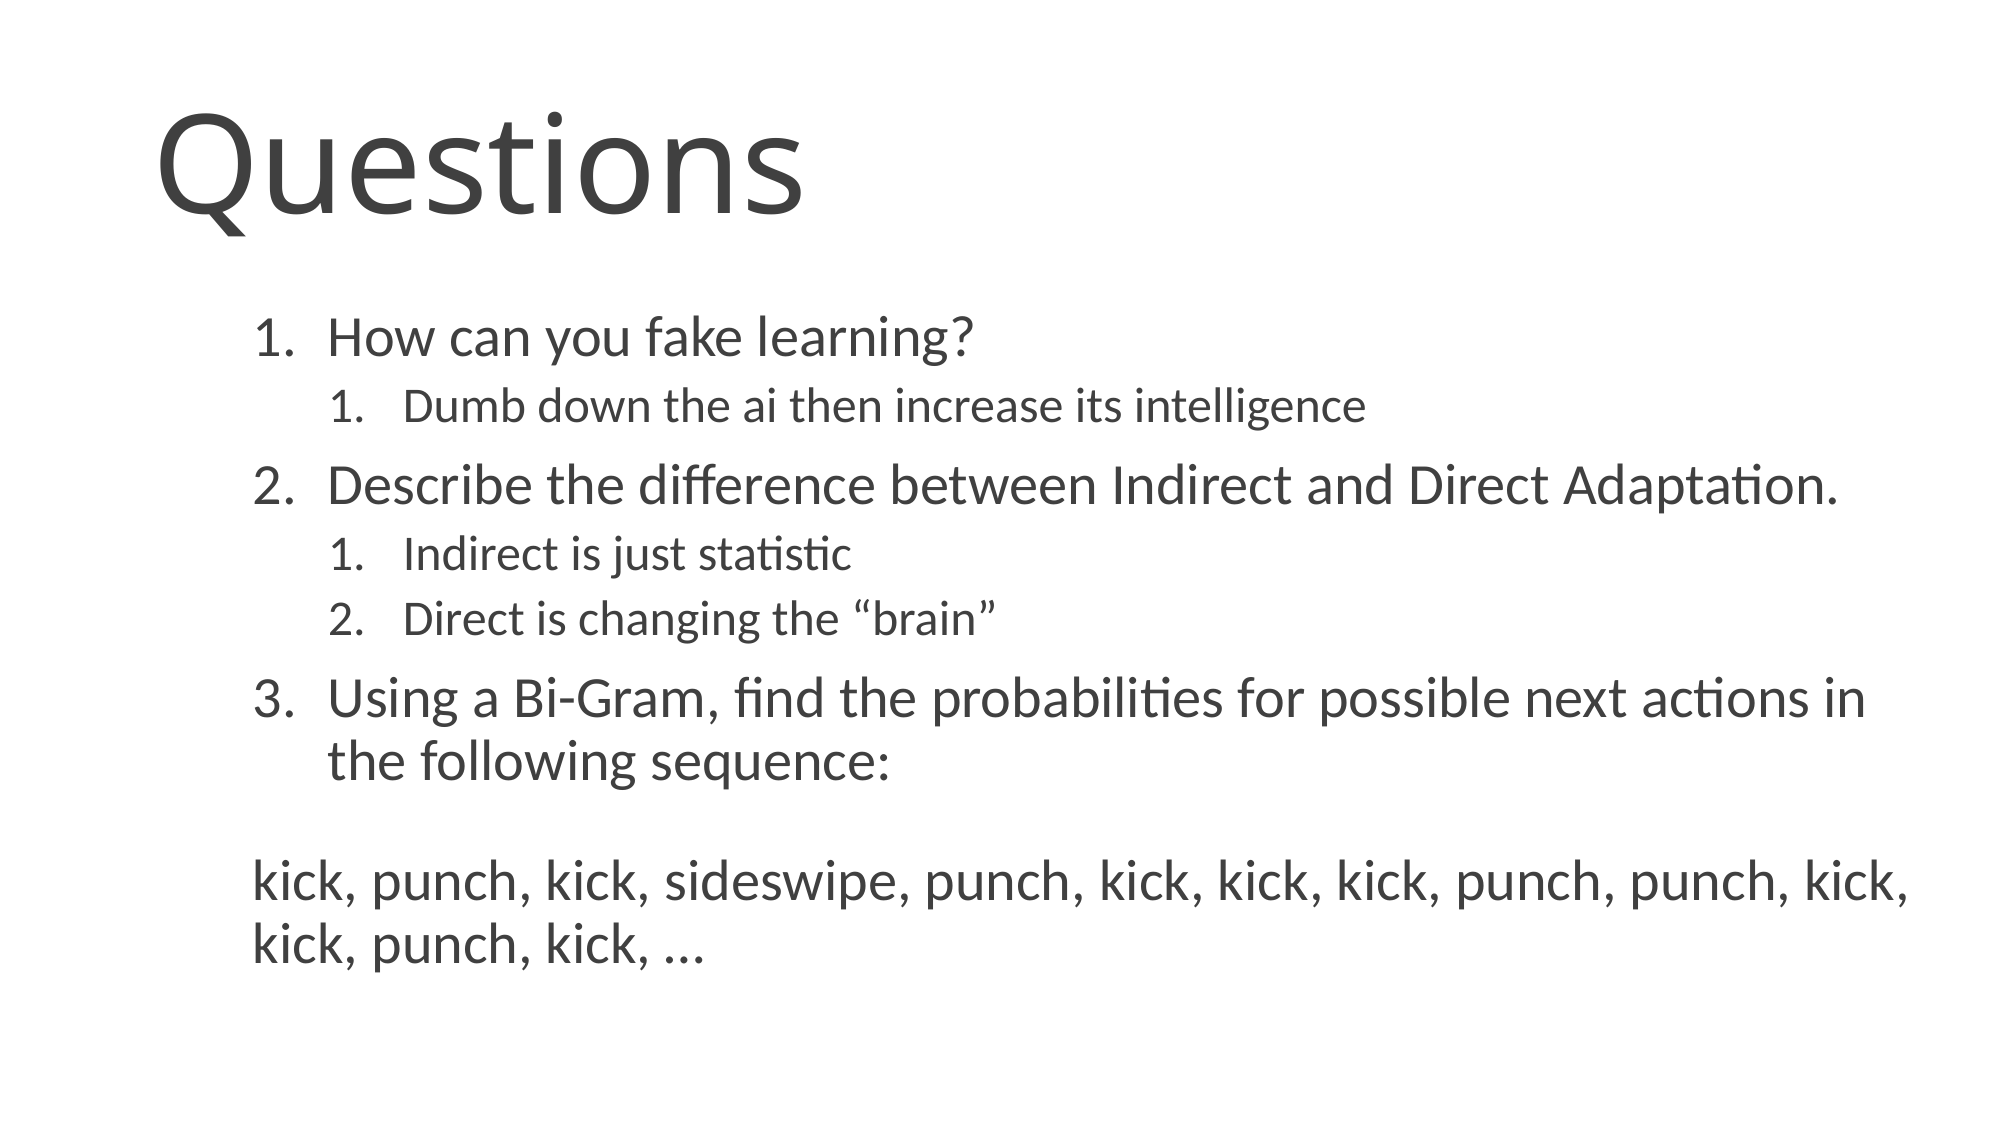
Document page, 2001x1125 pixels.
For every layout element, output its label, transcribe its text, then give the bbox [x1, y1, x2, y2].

list How can you fake learning? Dumb down the ai then increase its intelligence Describe the difference between Indirect and Direct Adaptation. Indirect is just statistic Direct is changing the “brain” Using a Bi-Gram, find the probabilities for possible next actions in the following sequence: kick, punch, kick, sideswipe, punch, kick, kick, kick, punch, punch, kick, kick, punch, kick, … [237, 298, 1937, 1094]
title Questions [137, 59, 1863, 278]
